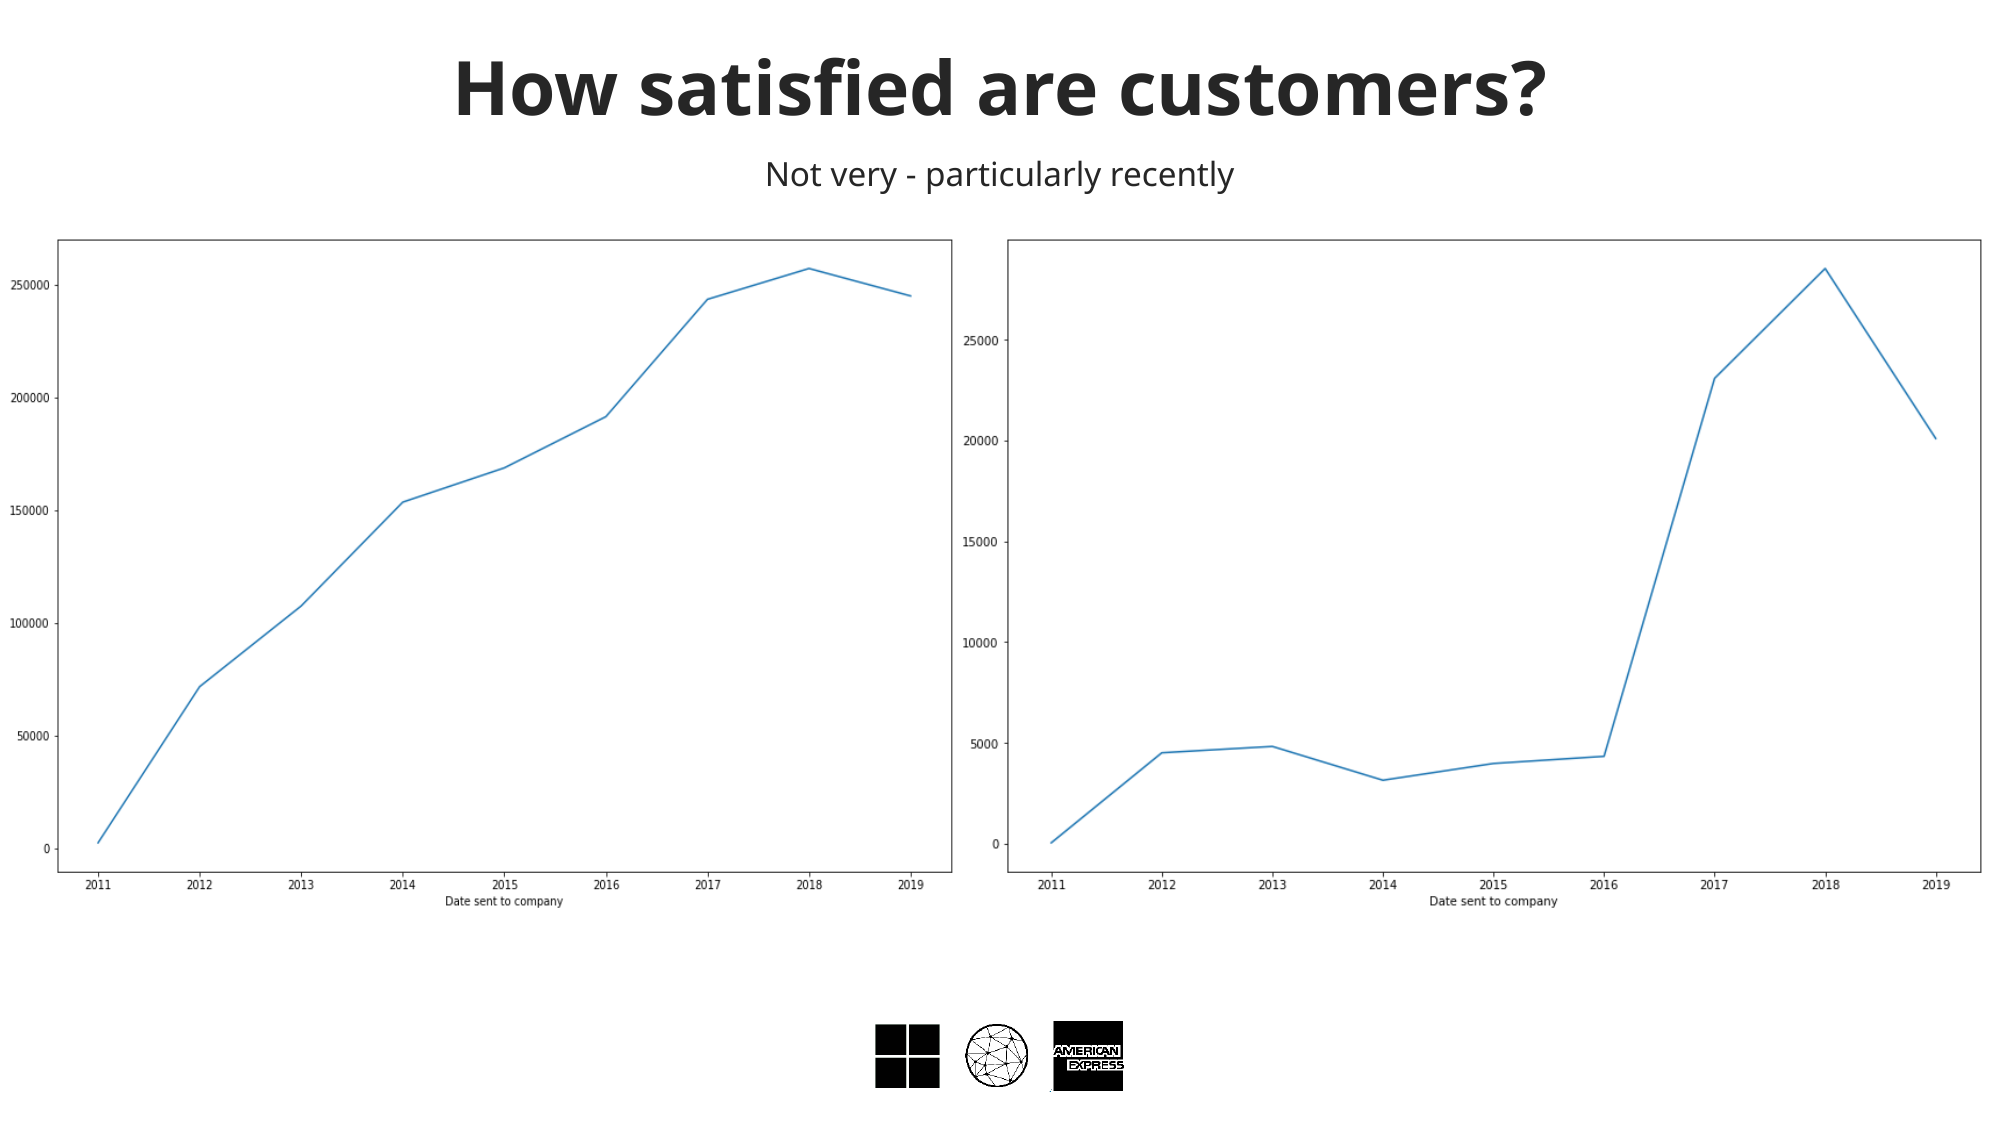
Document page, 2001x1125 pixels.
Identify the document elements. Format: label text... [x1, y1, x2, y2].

text_box How satisfied are customers? [149, 32, 1851, 139]
picture [2, 227, 1992, 917]
text_box Not very - particularly recently [229, 145, 1771, 201]
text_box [871, 986, 1129, 1111]
